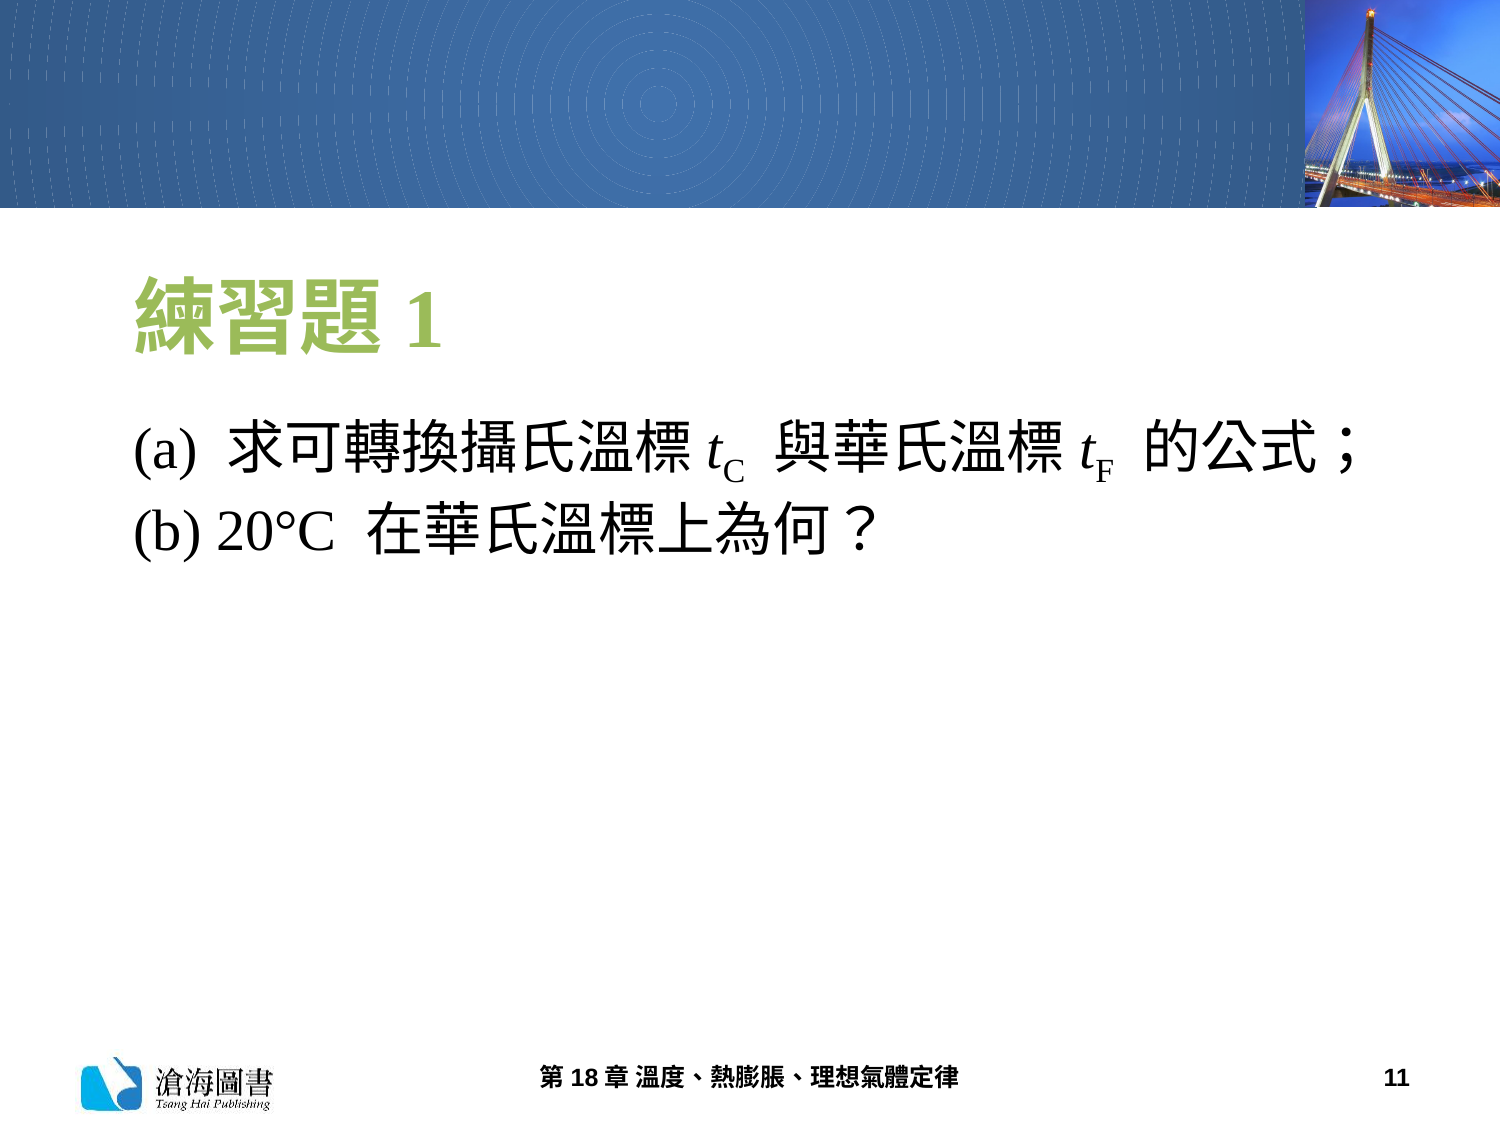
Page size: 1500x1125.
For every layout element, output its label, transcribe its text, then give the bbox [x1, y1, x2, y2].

list (a) 求可轉換攝氏溫標tC 與華氏溫標tF 的公式；(b) 20°C 在華氏溫標上為何？ [118, 408, 1394, 1024]
footer 第18章 溫度、熱膨脹、理想氣體定律 [512, 1046, 988, 1107]
slide_number 11 [1074, 1046, 1425, 1107]
picture [75, 1049, 274, 1118]
title 練習題1 [118, 256, 1394, 386]
picture [1305, 0, 1500, 207]
